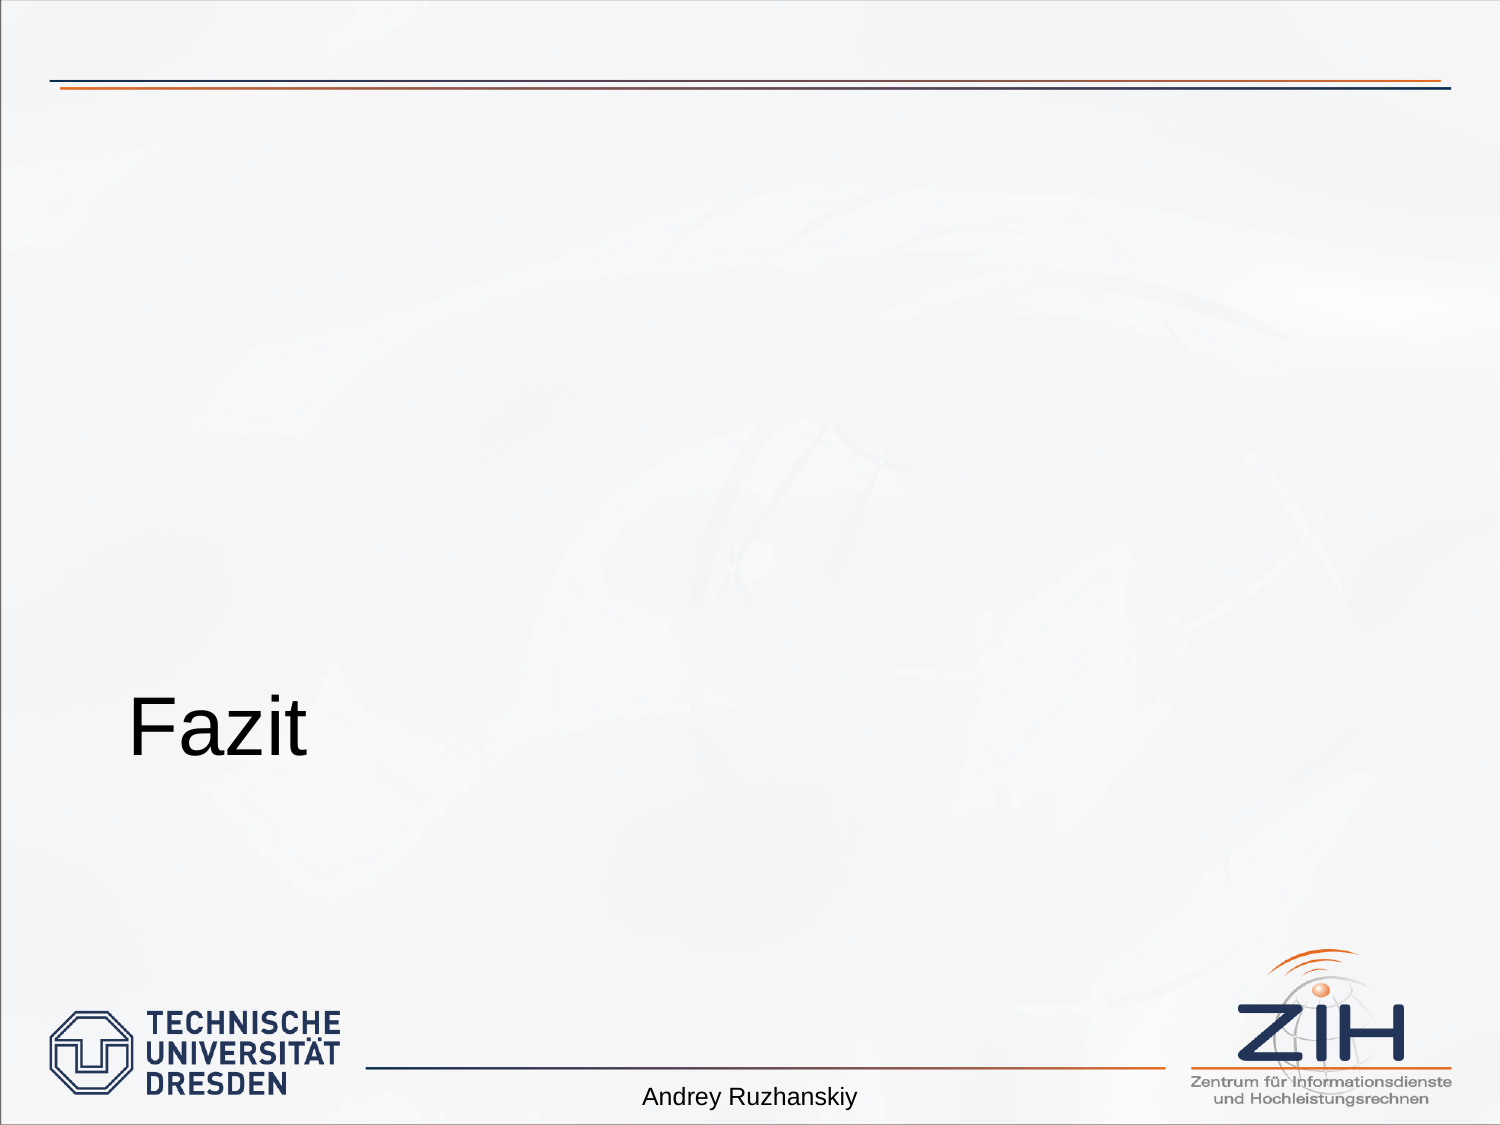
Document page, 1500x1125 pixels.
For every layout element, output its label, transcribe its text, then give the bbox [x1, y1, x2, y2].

picture [0, 0, 1500, 1125]
footer Andrey Ruzhanskiy [496, 1072, 1004, 1119]
list Fazit [112, 664, 1402, 866]
